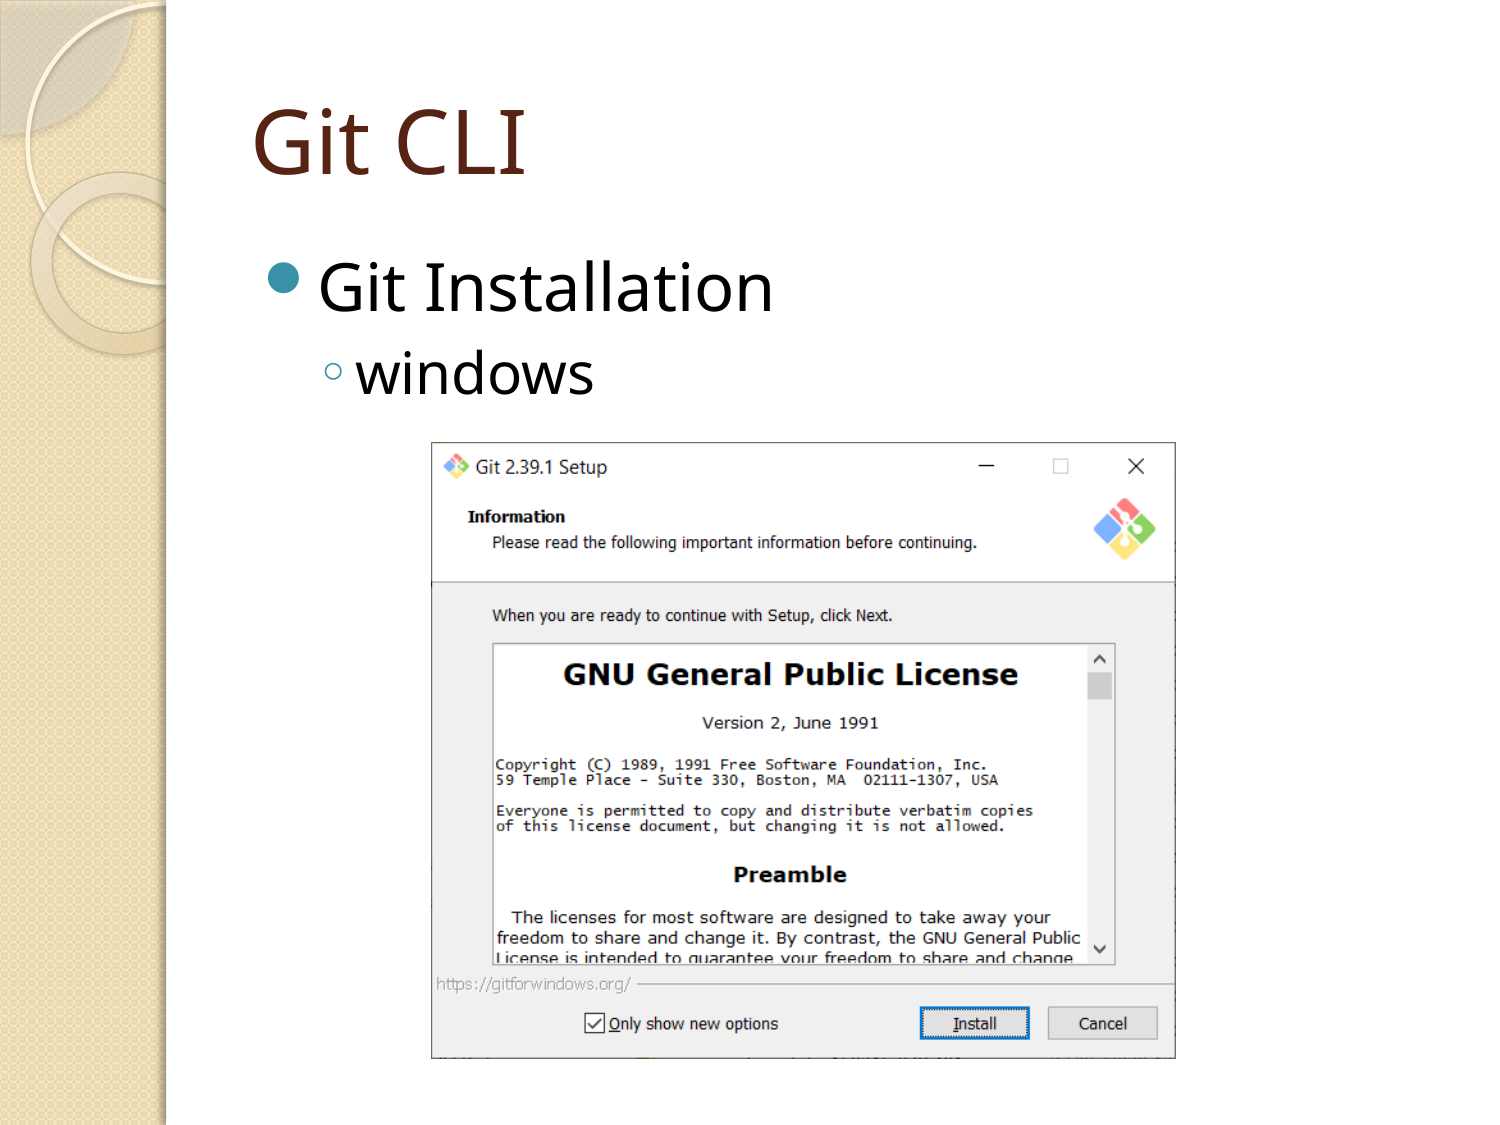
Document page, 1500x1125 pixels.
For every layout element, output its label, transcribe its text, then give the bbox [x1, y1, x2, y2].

title Git CLI [235, 45, 1466, 233]
picture [430, 441, 1176, 1059]
list Git Installation windows [235, 237, 1466, 1025]
